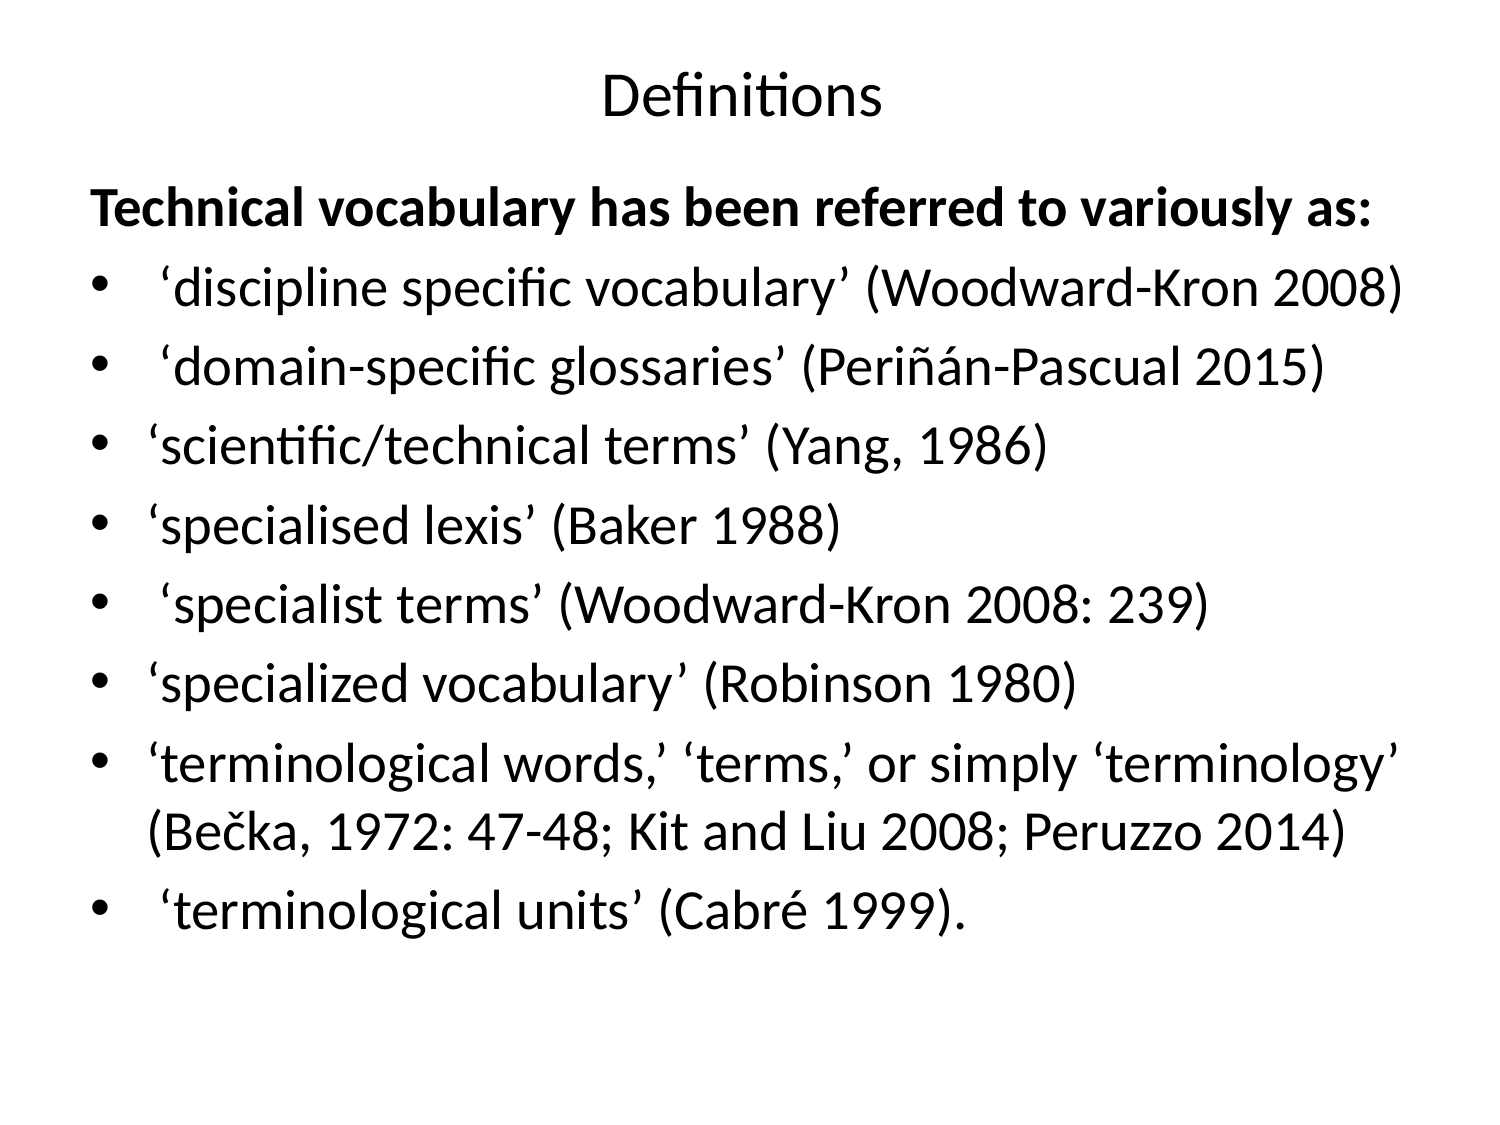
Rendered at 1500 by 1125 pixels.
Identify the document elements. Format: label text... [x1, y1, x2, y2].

title Definitions [75, 45, 1425, 138]
list Technical vocabulary has been referred to variously as: ‘discipline specific vocabulary’ (Woodward-Kron 2008) ‘domain-specific glossaries’ (Periñán-Pascual 2015) ‘scientific/technical terms’ (Yang, 1986) ‘specialised lexis’ (Baker 1988) ‘specialist terms’ (Woodward-Kron 2008: 239) ‘specialized vocabulary’ (Robinson 1980) ‘terminological words,’ ‘terms,’ or simply ‘terminology’ (Bečka, 1972: 47-48; Kit and Liu 2008; Peruzzo 2014) ‘terminological units’ (Cabré 1999). [75, 162, 1425, 1005]
